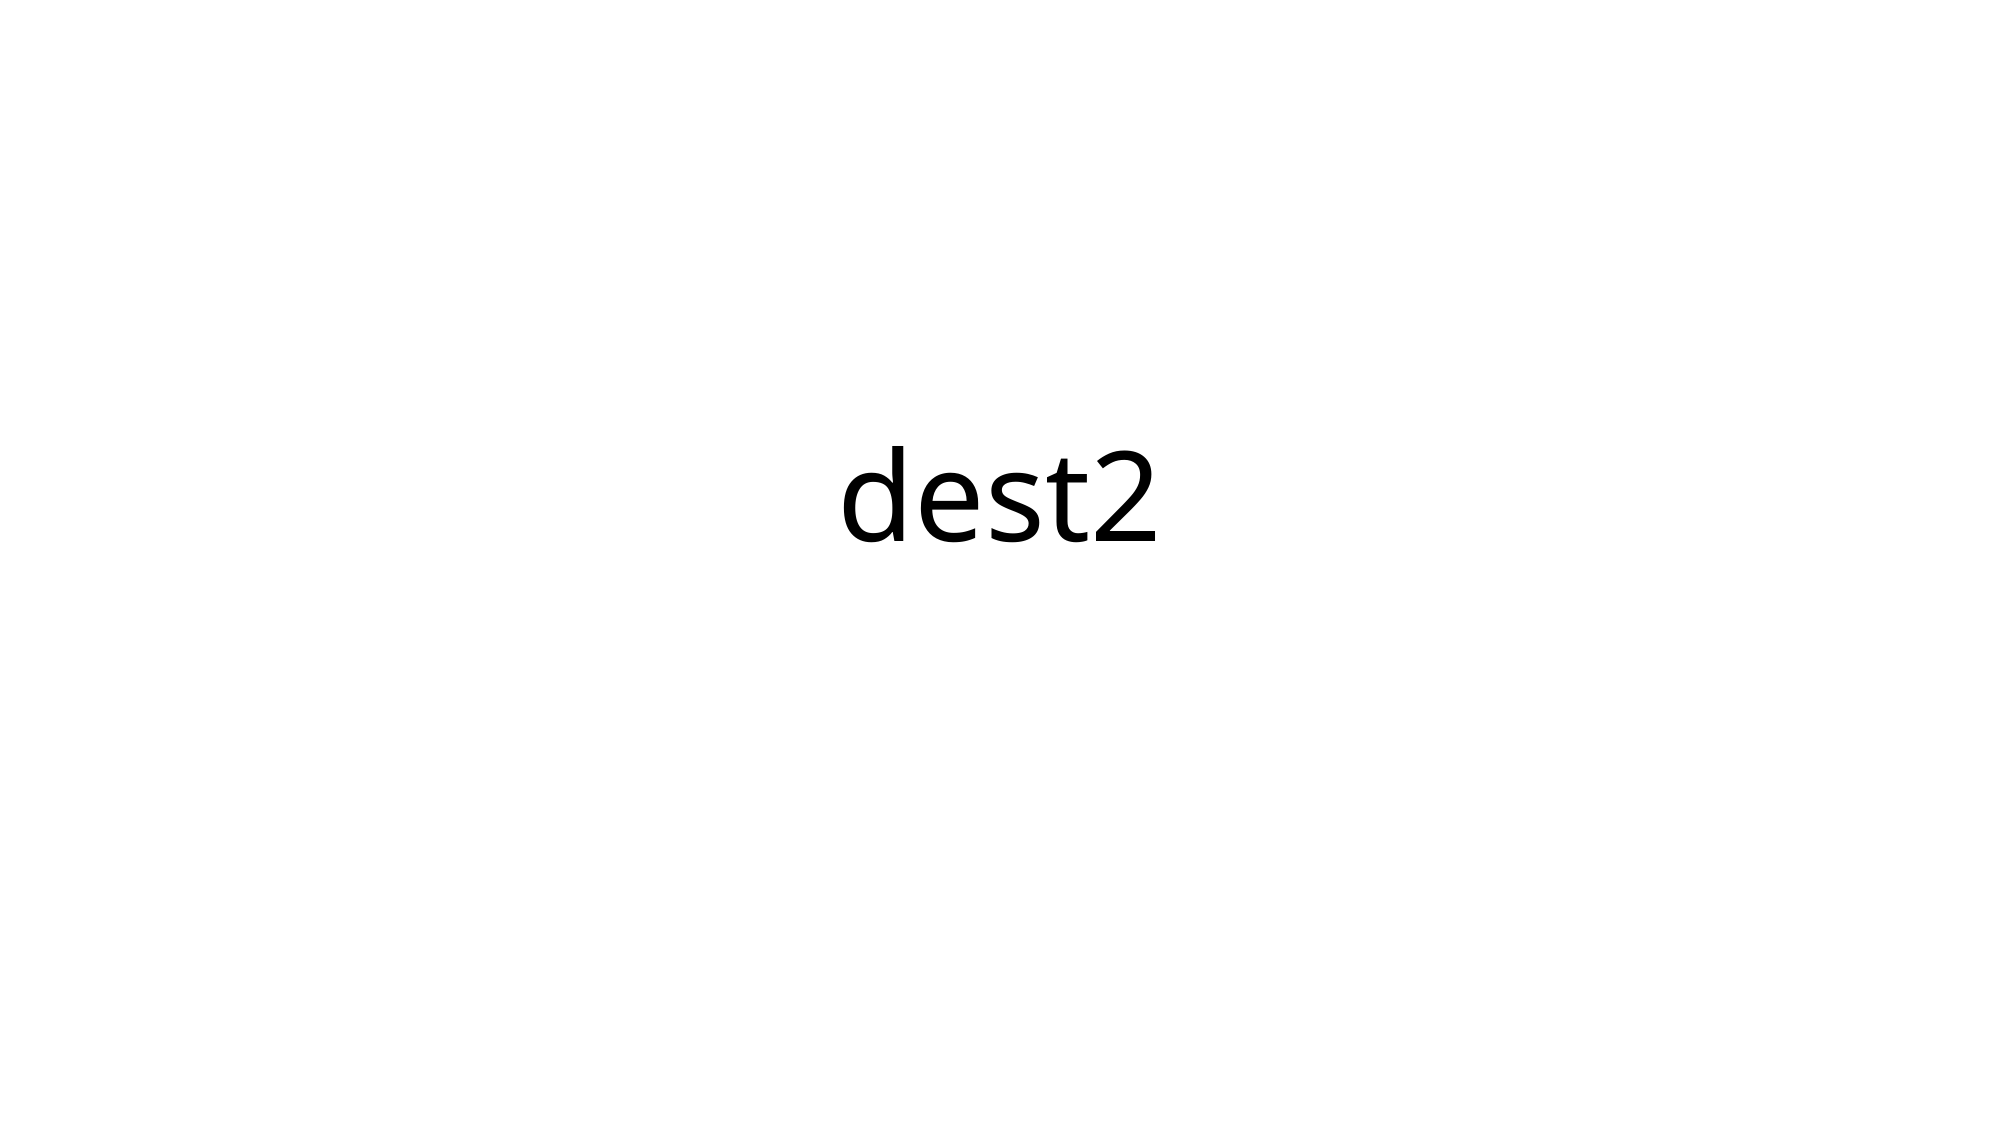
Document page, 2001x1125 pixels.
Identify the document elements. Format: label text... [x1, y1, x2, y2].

title dest2 [249, 184, 1750, 576]
